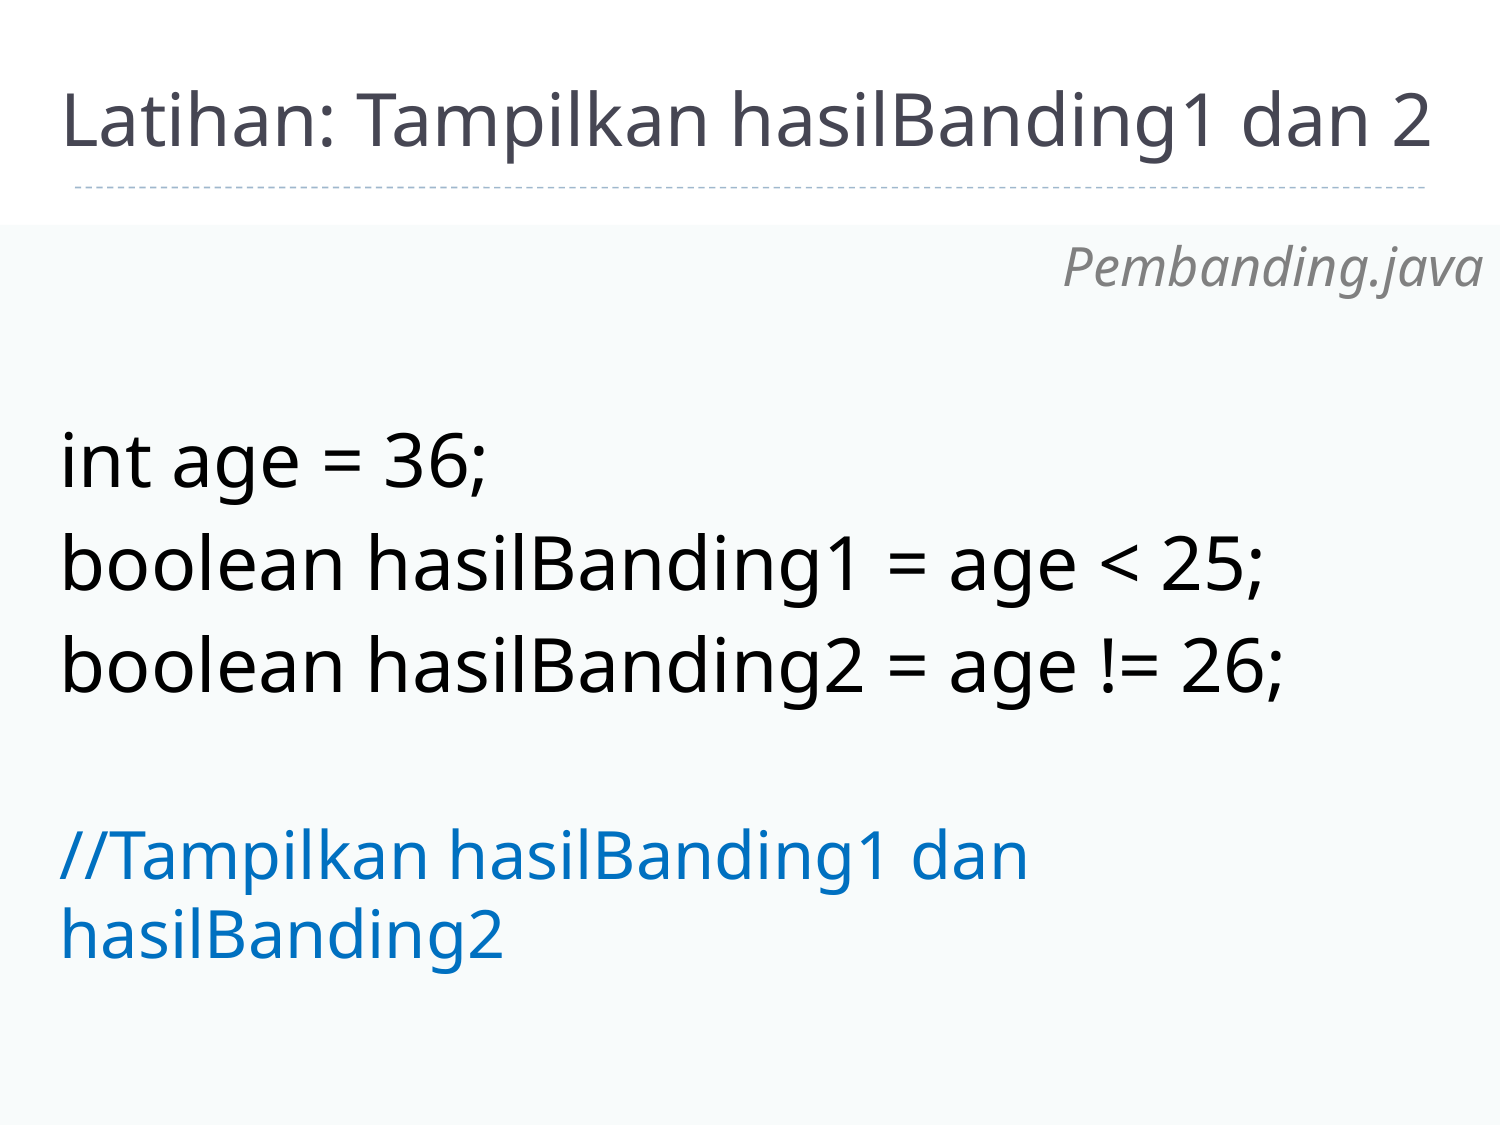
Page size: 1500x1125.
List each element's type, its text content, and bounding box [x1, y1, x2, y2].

list Pembanding.java int age = 36; boolean hasilBanding1 = age < 25; boolean hasilBanding2 = age != 26; //Tampilkan hasilBanding1 dan hasilBanding2 [0, 224, 1500, 1125]
title Latihan: Tampilkan hasilBanding1 dan 2 [45, 62, 1450, 169]
